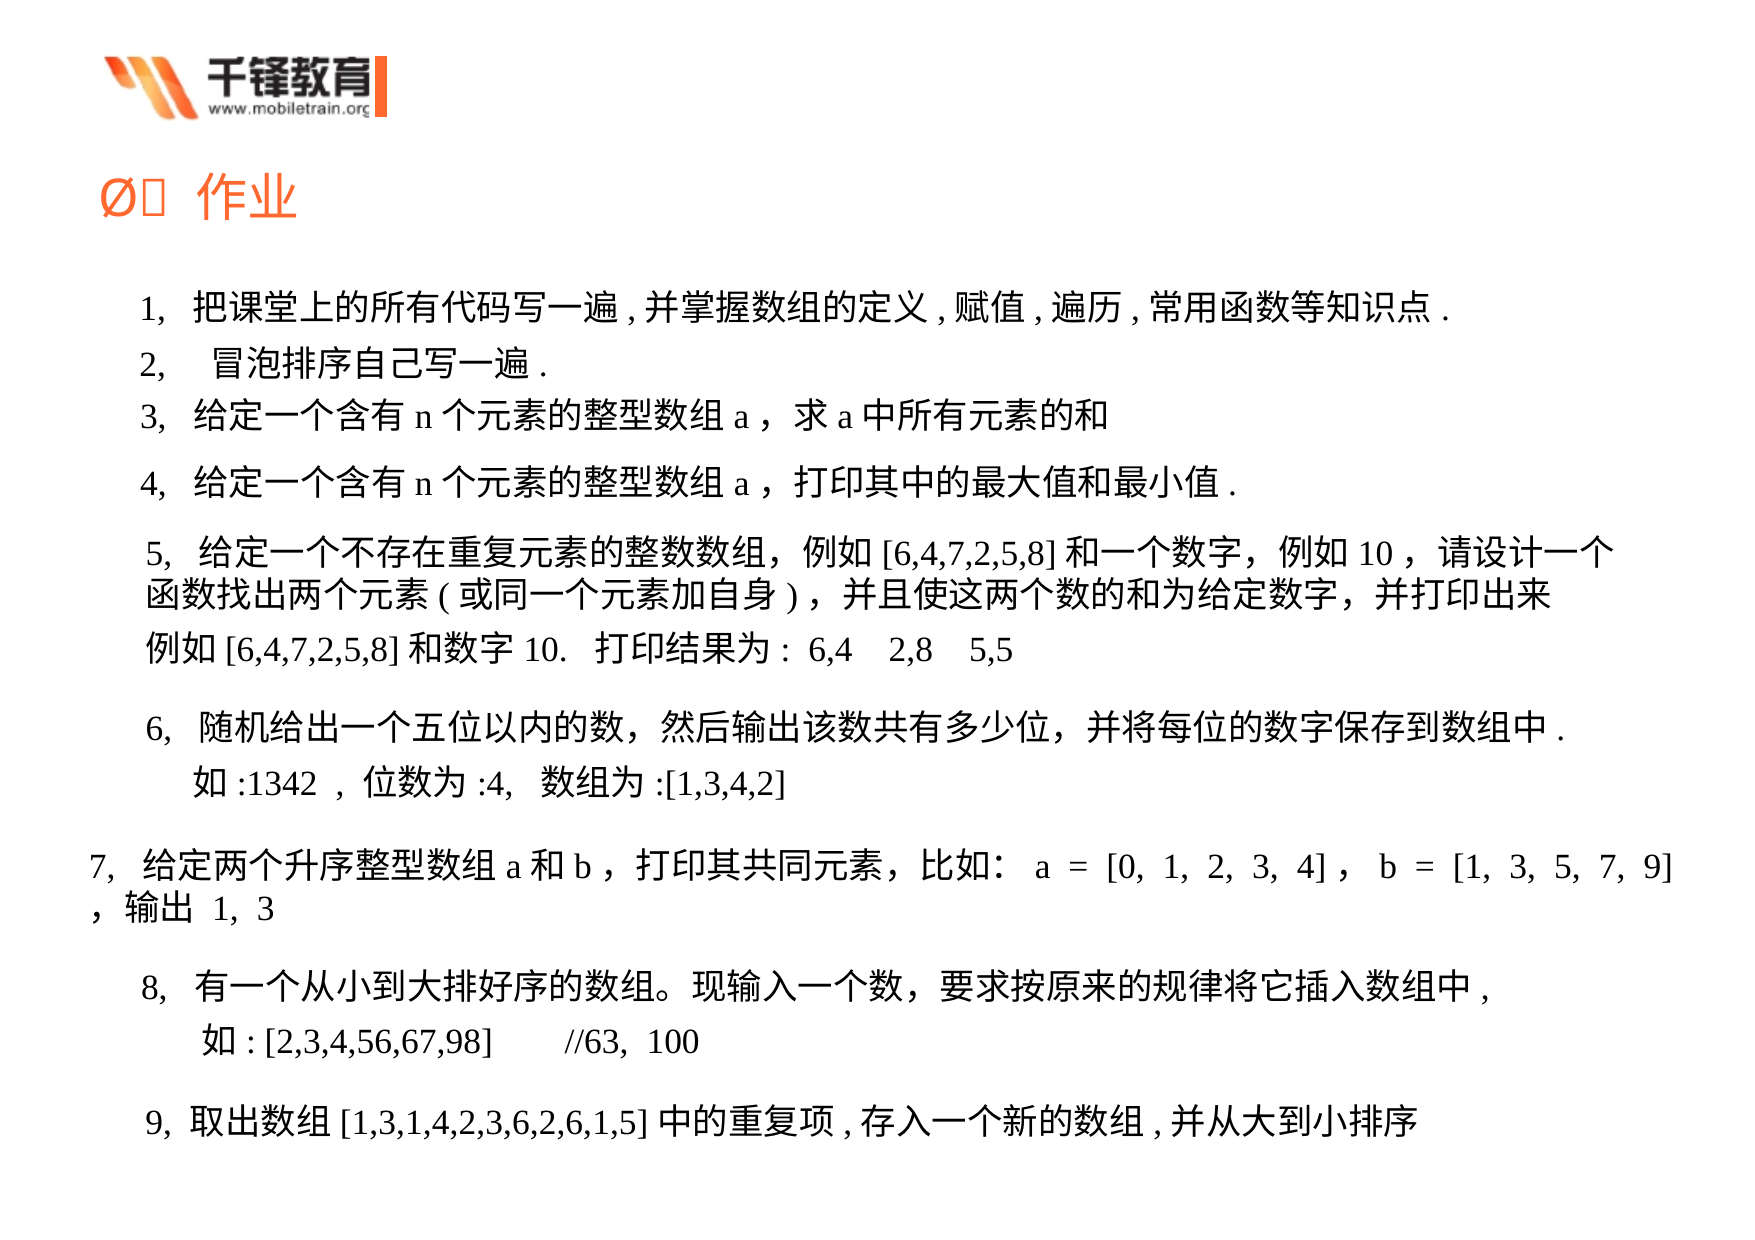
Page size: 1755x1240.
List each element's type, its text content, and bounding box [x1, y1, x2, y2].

text_box 5, 给定一个不存在重复元素的整数数组，例如[6,4,7,2,5,8]和一个数字，例如10，请设计一个 函数找出两个元素(或同一个元素加自身)，并且使这两个数的和为给定数字，并打印出来 例如[6,4,7,2,5,8]和数字10. 打印结果为: 6,4 2,8 5,5 [145, 535, 1615, 677]
text_box [98, 935, 1654, 1204]
text_box 6, 随机给出一个五位以内的数，然后输出该数共有多少位，并将每位的数字保存到数组中. [145, 710, 1584, 756]
text_box 1, 把课堂上的所有代码写一遍,并掌握数组的定义,赋值,遍历,常用函数等知识点. 2, 冒泡排序自己写一遍. [139, 289, 1451, 391]
text_box [98, 35, 1654, 847]
text_box Ø 作业 [98, 158, 300, 235]
text_box [374, 54, 390, 119]
text_box 7, 给定两个升序整型数组a和b，打印其共同元素，比如：a = [0, 1, 2, 3, 4]，b = [1, 3, 5, 7, 9] ，输出 1, 3 [89, 847, 1674, 935]
text_box 如:1342 , 位数为:4, 数组为:[1,3,4,2] [192, 764, 787, 810]
picture [101, 53, 372, 122]
text_box 8, 有一个从小到大排好序的数组。现输入一个数，要求按原来的规律将它插入数组中, [140, 968, 1526, 1014]
text_box 如: [2,3,4,56,67,98] //63, 100 [201, 1022, 701, 1068]
text_box 3, 给定一个含有n个元素的整型数组a，求a中所有元素的和 [140, 397, 1111, 443]
text_box 4, 给定一个含有n个元素的整型数组a，打印其中的最大值和最小值. [140, 464, 1237, 510]
text_box 9, 取出数组[1,3,1,4,2,3,6,2,6,1,5]中的重复项,存入一个新的数组,并从大到小排序 [145, 1104, 1420, 1149]
